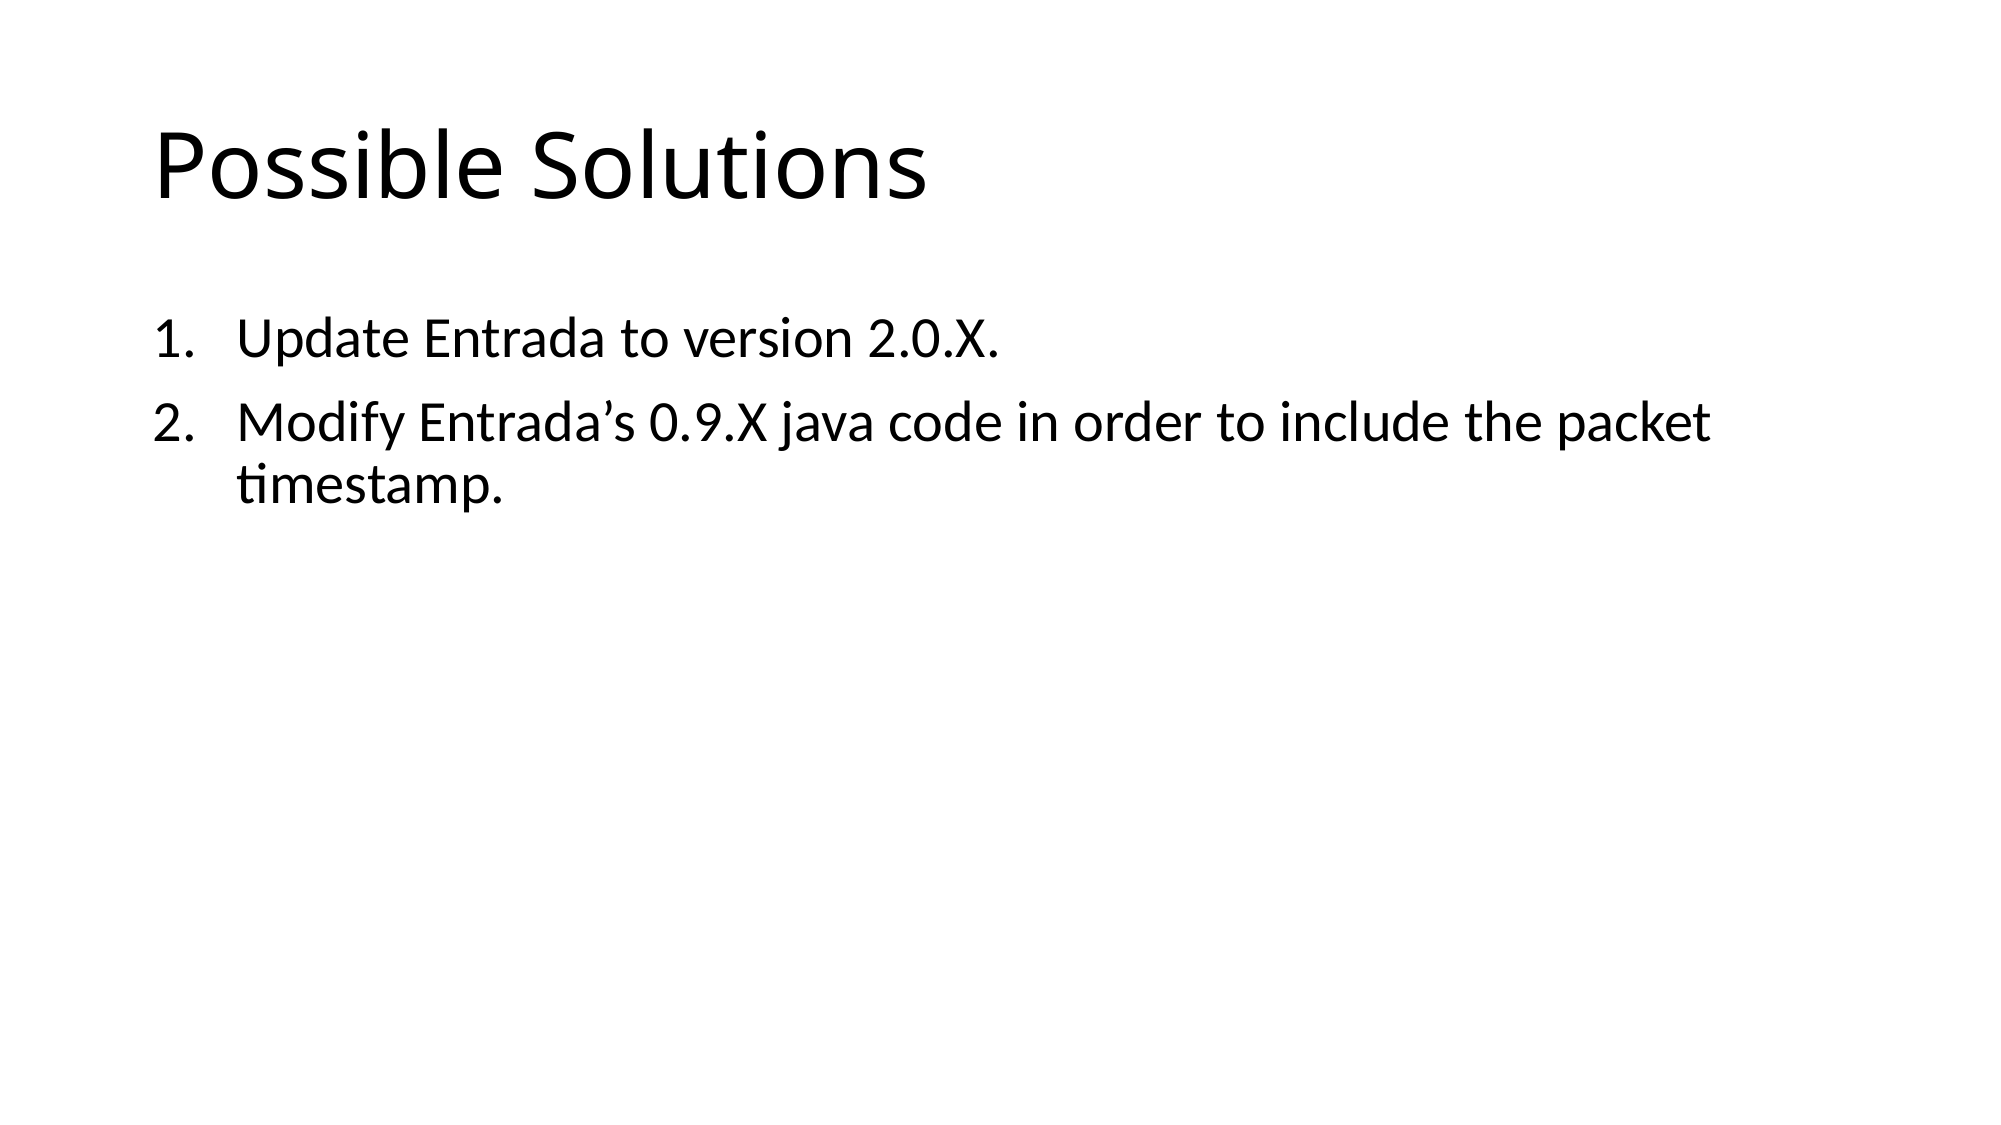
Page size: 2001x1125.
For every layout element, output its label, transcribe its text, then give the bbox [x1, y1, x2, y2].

list Update Entrada to version 2.0.X. Modify Entrada’s 0.9.X java code in order to include the packet timestamp. [137, 299, 1863, 1014]
title Possible Solutions [137, 59, 1863, 278]
